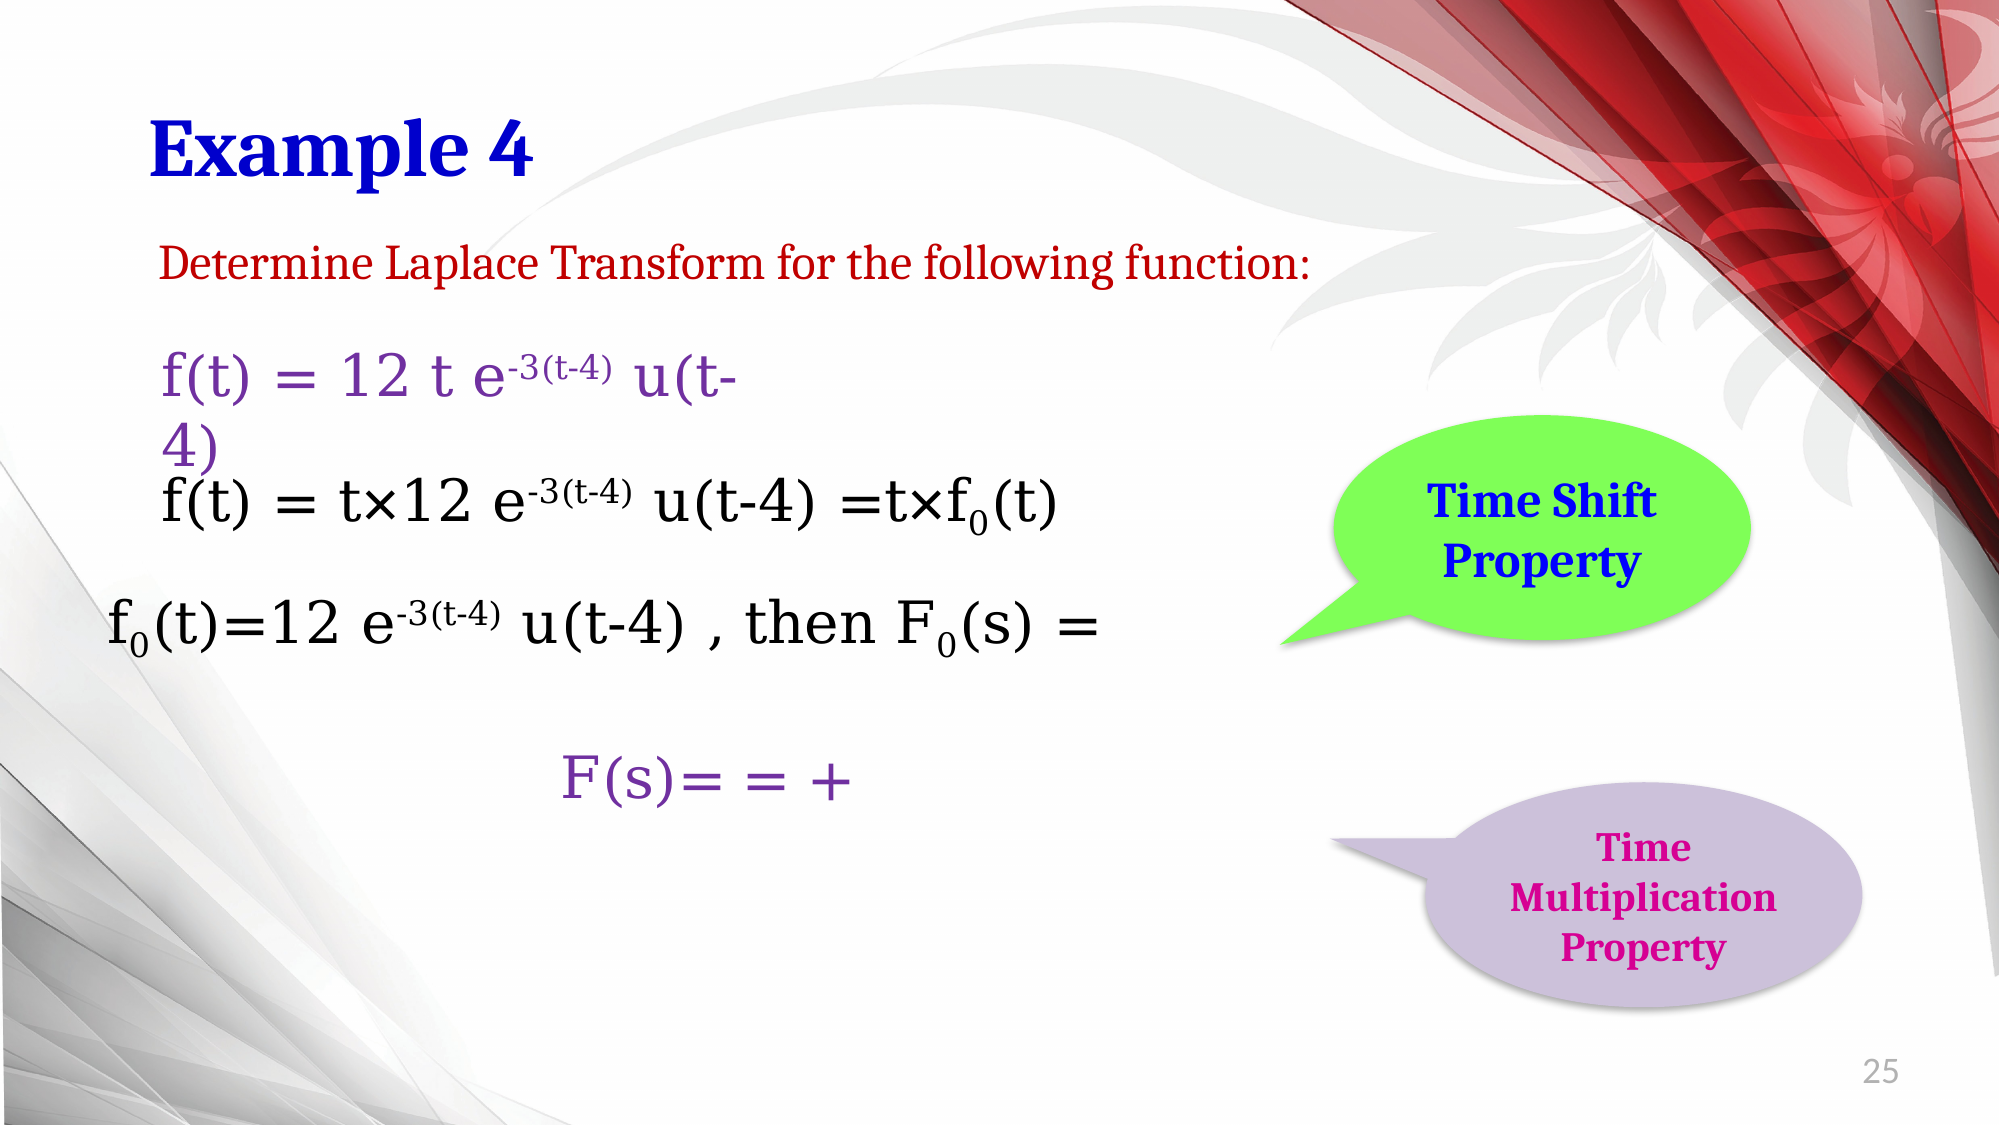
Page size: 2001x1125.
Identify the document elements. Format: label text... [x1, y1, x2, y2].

text_box Time Shift Property [1277, 413, 1753, 647]
text_box f(t) = t×12 e-3(t-4) u(t-4) =t×f0(t) [146, 455, 1211, 620]
slide_number 25 [1440, 1046, 1900, 1092]
text_box f(t) = 12 t e-3(t-4) u(t-4) [146, 330, 779, 455]
picture [0, 0, 1999, 1125]
text_box Example 4 [133, 85, 551, 201]
text_box Determine Laplace Transform for the following function: [65, 222, 1416, 298]
text_box Time Multiplication Property [1327, 780, 1865, 1010]
